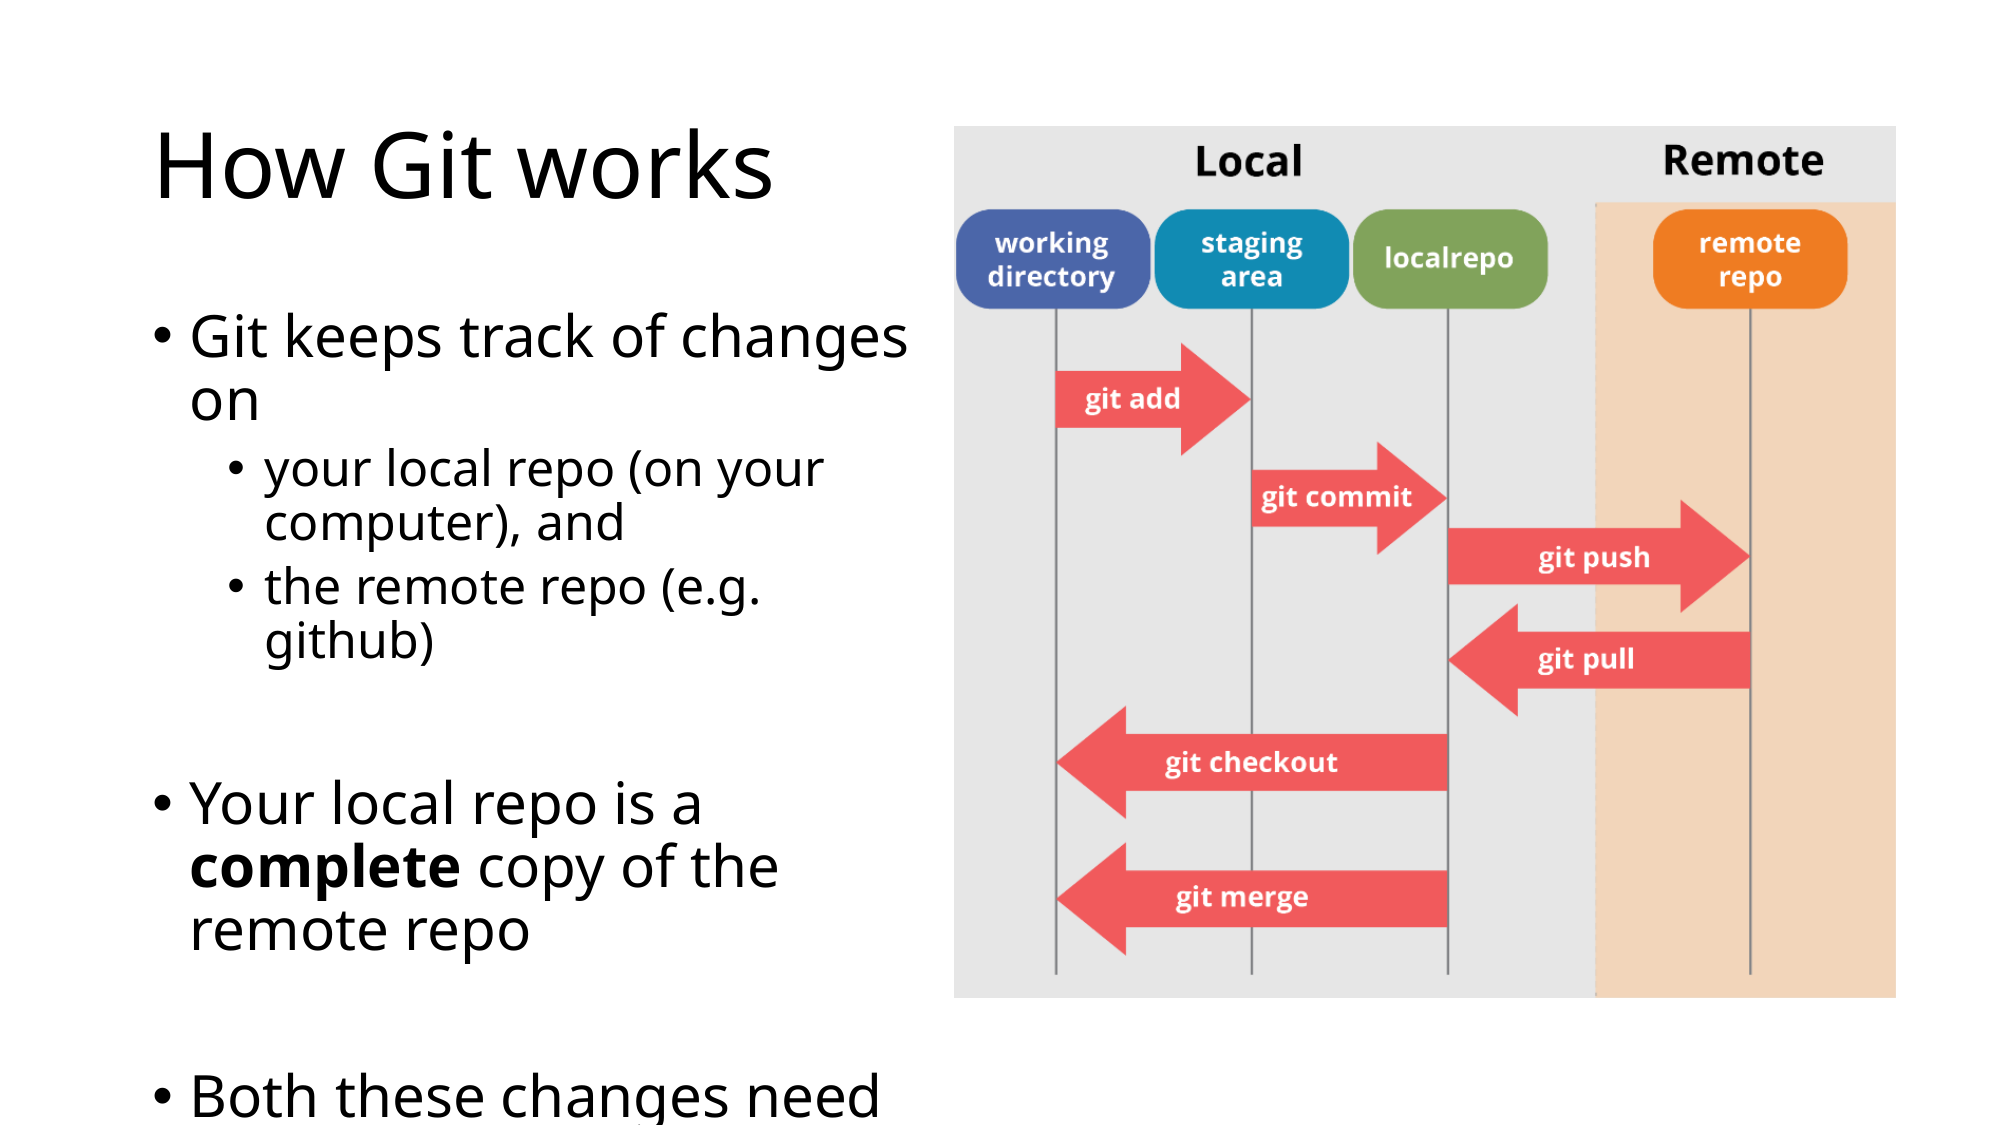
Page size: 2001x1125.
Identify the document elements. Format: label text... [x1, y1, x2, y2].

title How Git works [137, 59, 1863, 278]
list Git keeps track of changes on your local repo (on your computer), and the remote repo (e.g. github) Your local repo is a complete copy of the remote repo Both these changes need to ‘synced’ periodically [137, 299, 955, 1014]
picture [954, 126, 1896, 999]
